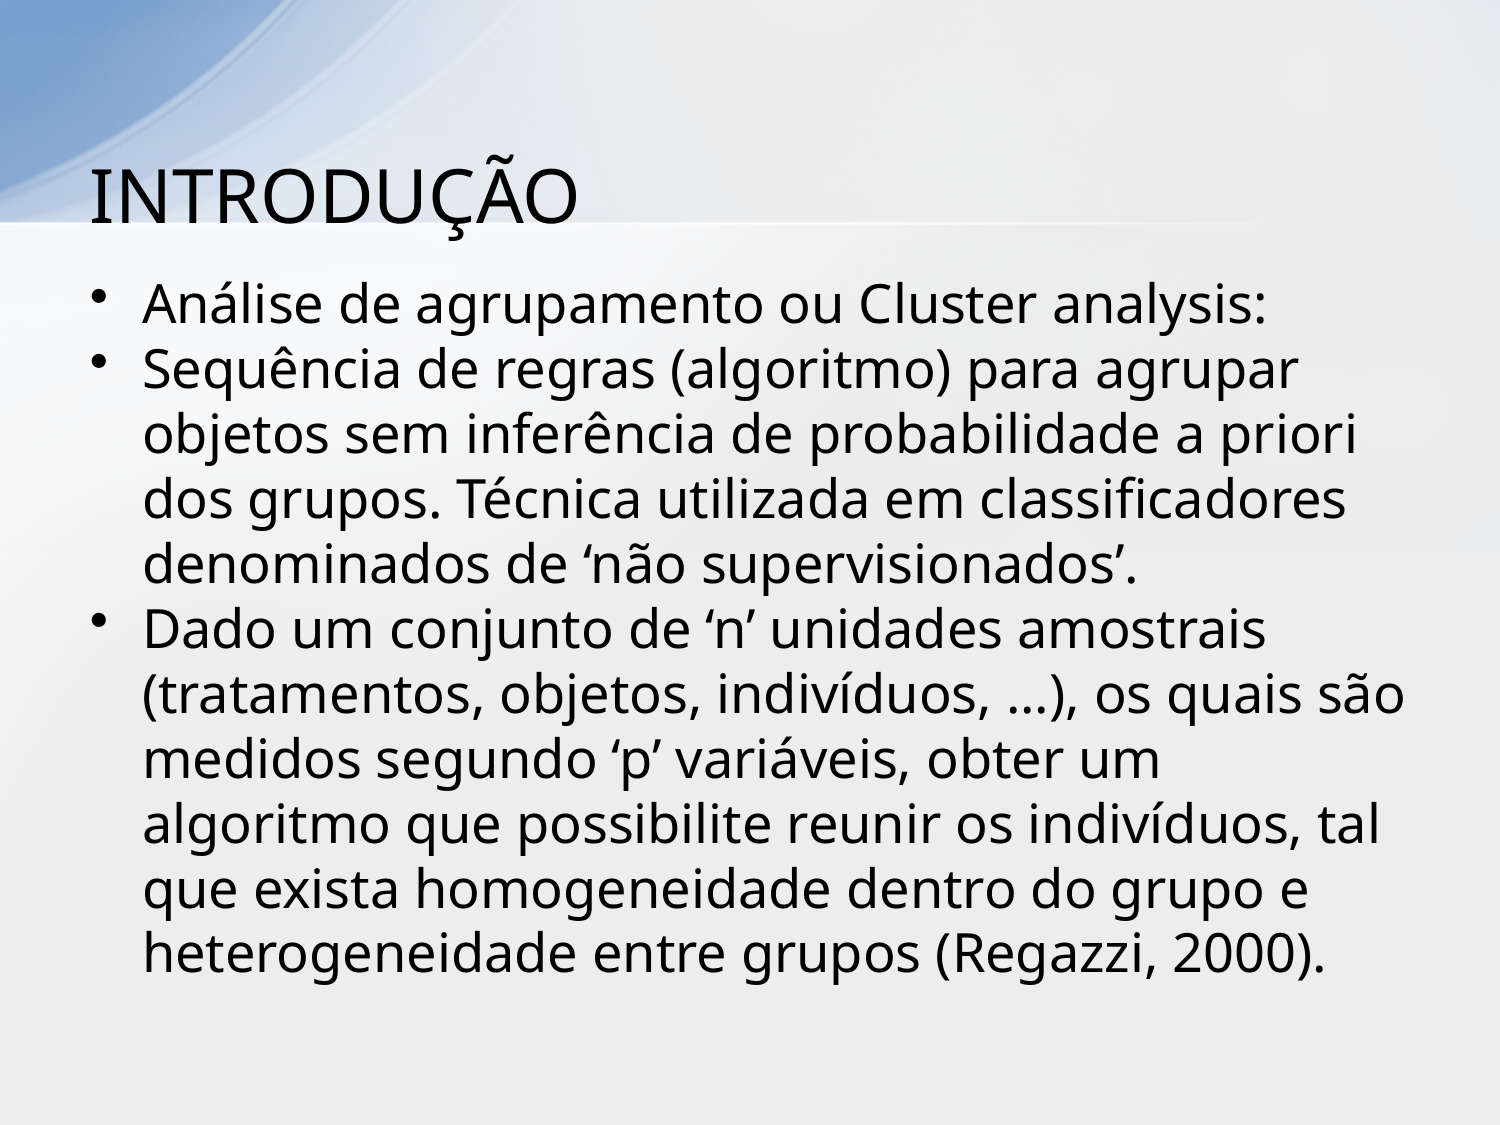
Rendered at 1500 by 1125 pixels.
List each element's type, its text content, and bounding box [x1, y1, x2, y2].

list Análise de agrupamento ou Cluster analysis: Sequência de regras (algoritmo) para agrupar objetos sem inferência de probabilidade a priori dos grupos. Técnica utilizada em classificadores denominados de ‘não supervisionados’. Dado um conjunto de ‘n’ unidades amostrais (tratamentos, objetos, indivíduos, ...), os quais são medidos segundo ‘p’ variáveis, obter um algoritmo que possibilite reunir os indivíduos, tal que exista homogeneidade dentro do grupo e heterogeneidade entre grupos (Regazzi, 2000). [75, 262, 1425, 1005]
title INTRODUÇÃO [75, 58, 1425, 247]
picture [0, 0, 1500, 1125]
